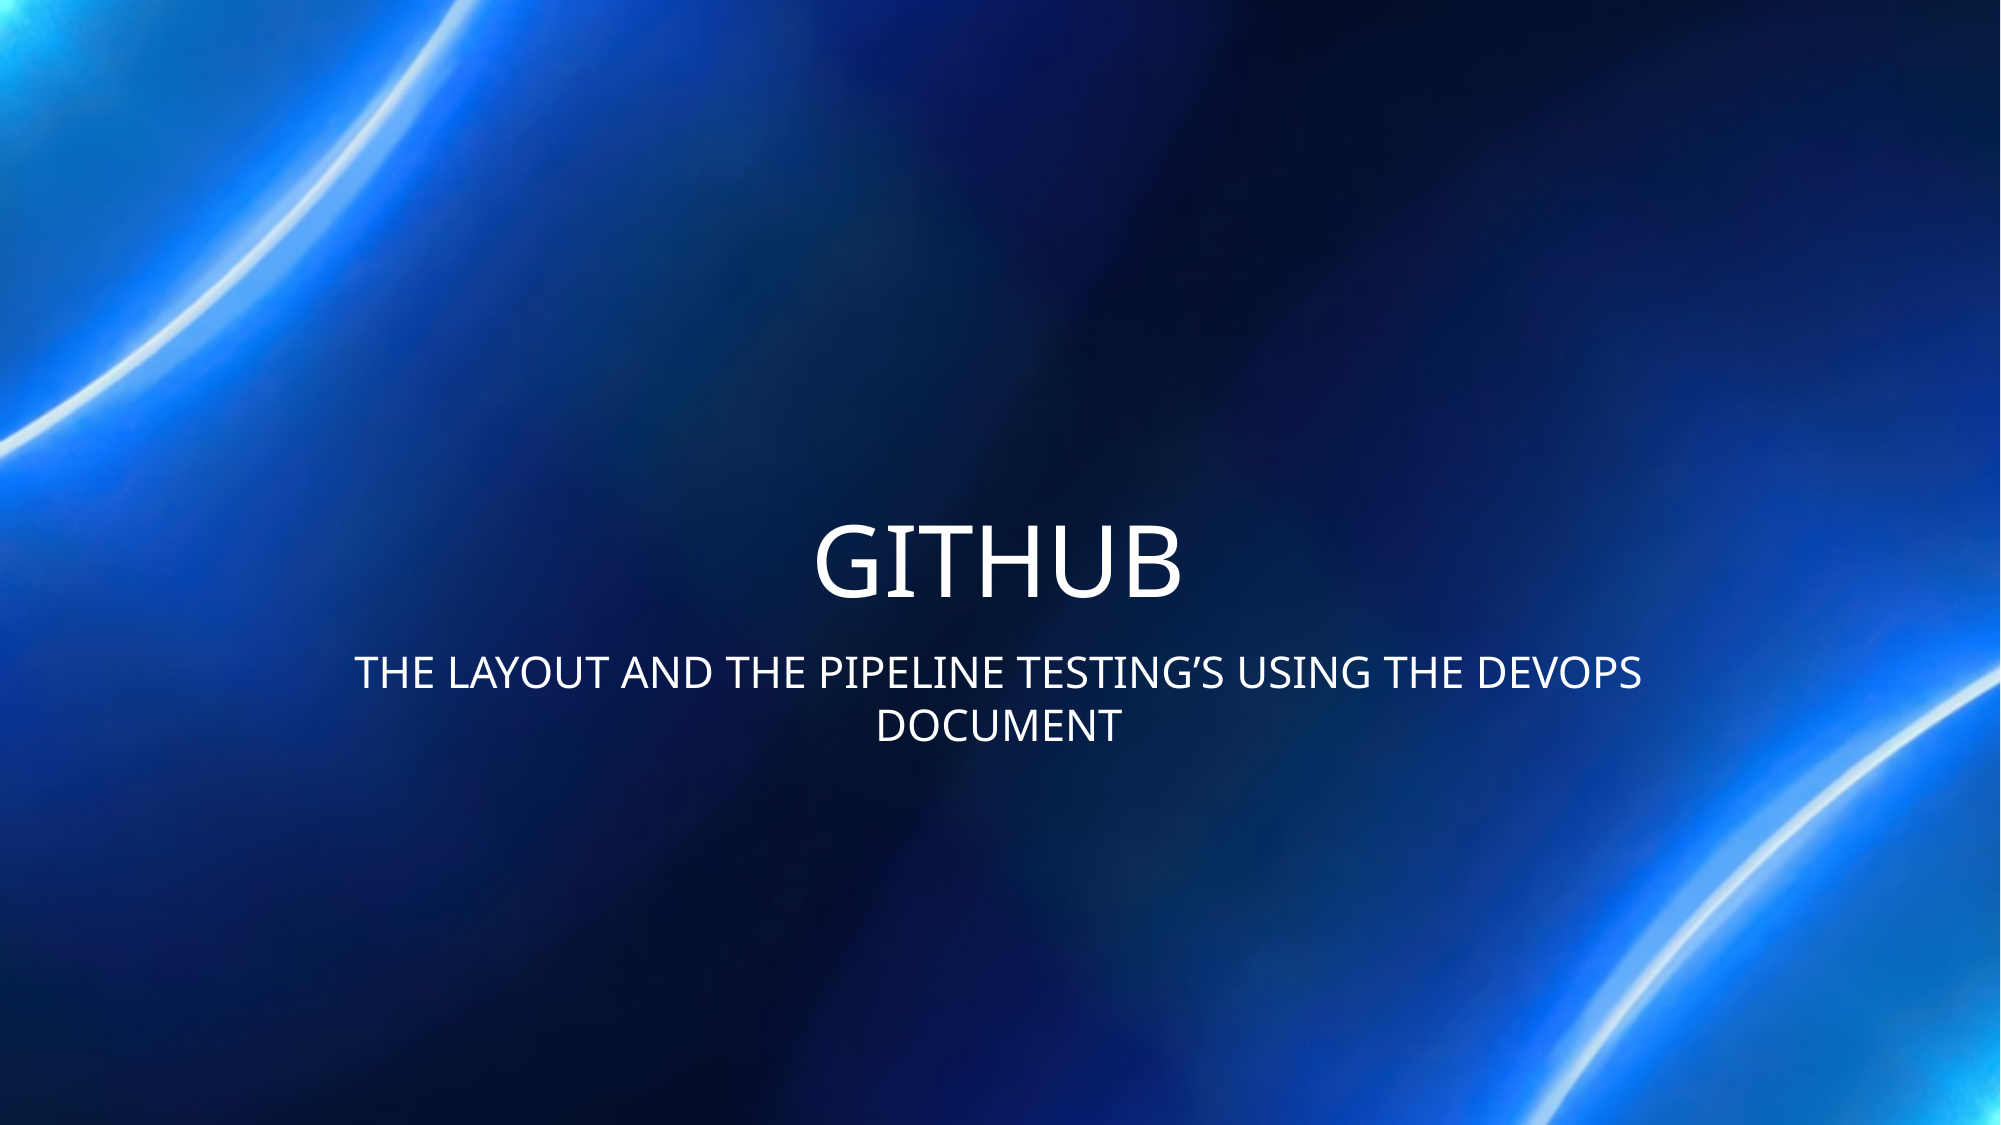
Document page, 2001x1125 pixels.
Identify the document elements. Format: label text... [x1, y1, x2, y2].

picture [0, 0, 2001, 1125]
title GitHub [287, 99, 1711, 625]
subtitle The layout and the pipeline testing’s using the devops document [287, 637, 1711, 950]
